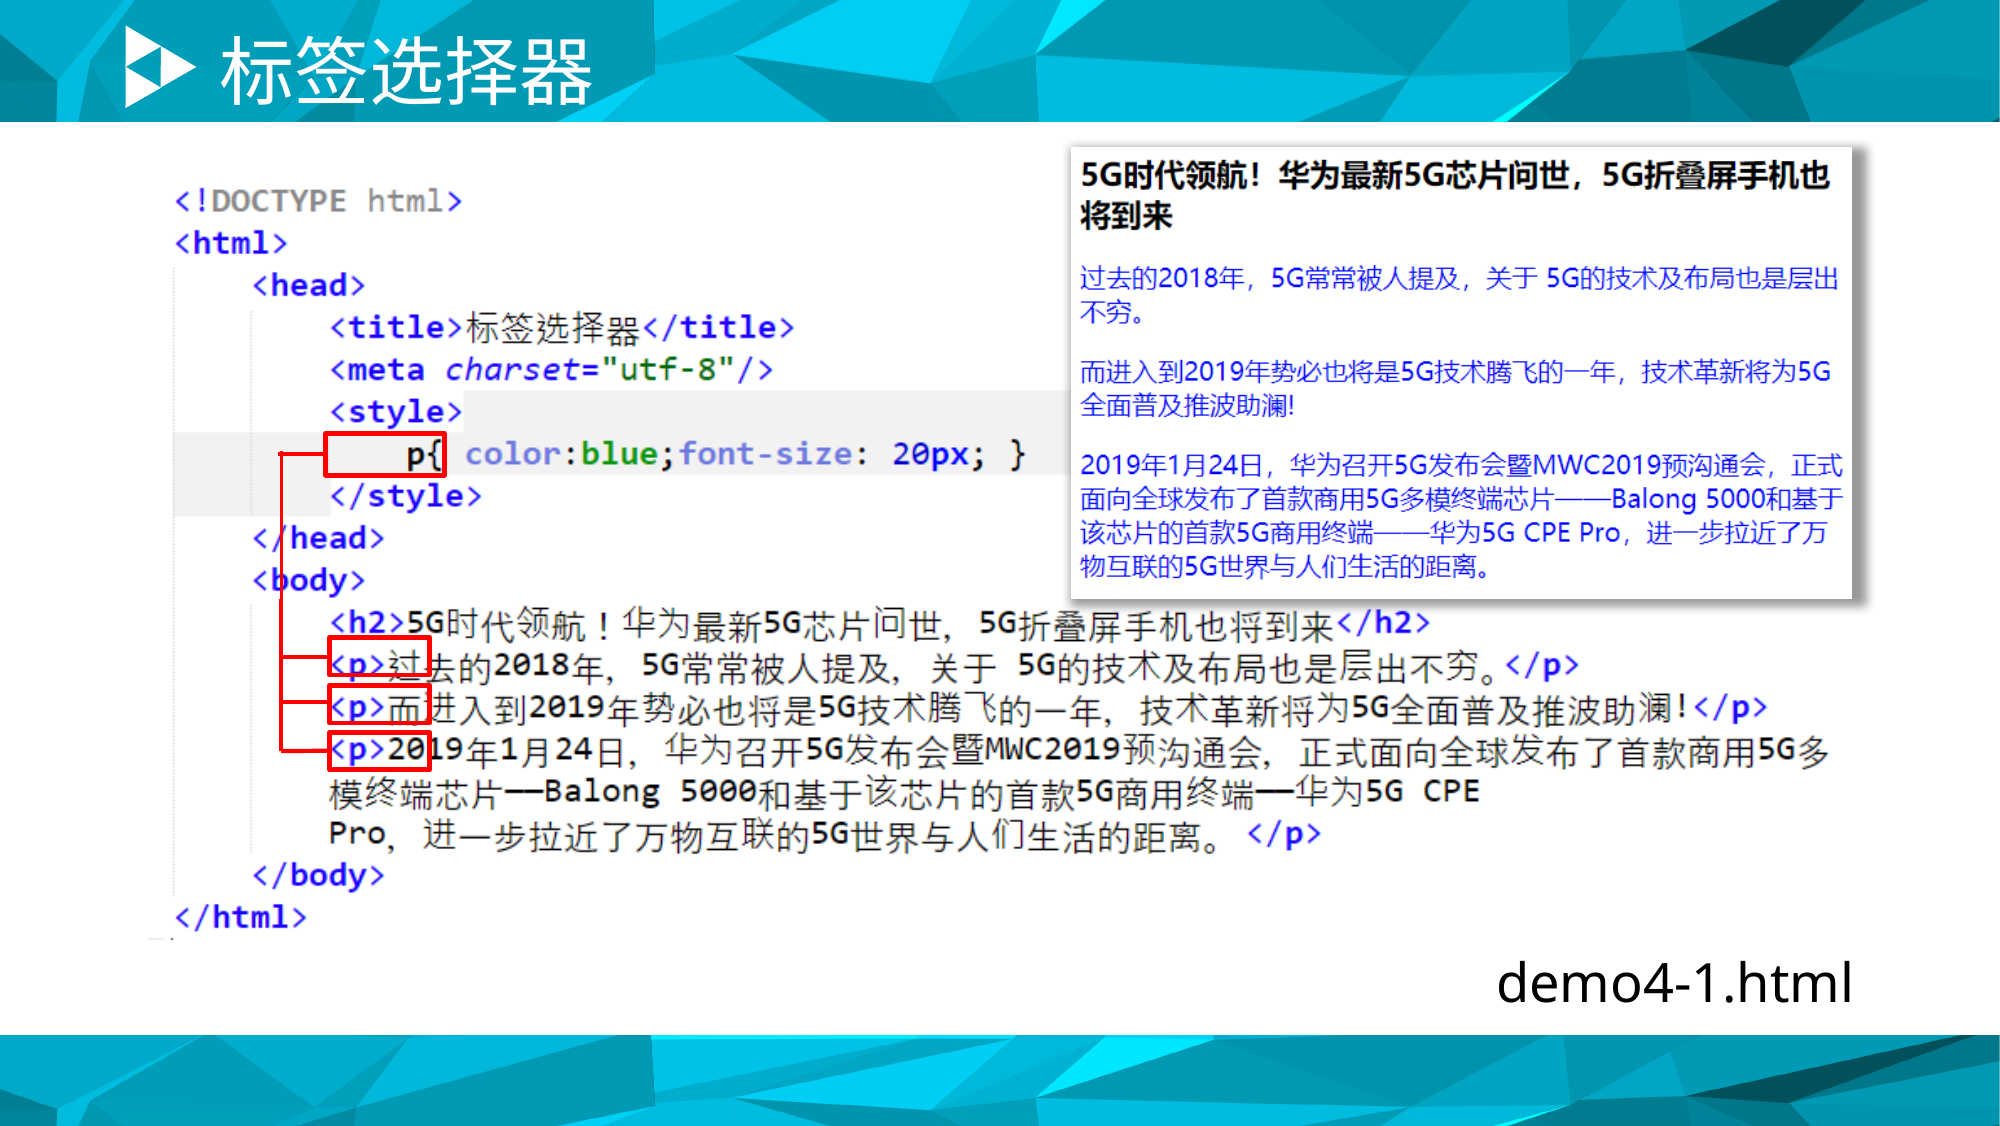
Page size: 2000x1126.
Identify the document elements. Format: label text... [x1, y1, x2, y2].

title 标签选择器 [201, 24, 1927, 127]
picture [0, 1035, 2000, 1126]
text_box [325, 433, 445, 675]
text_box demo4-1.html [1478, 939, 1874, 1023]
picture [147, 147, 1853, 940]
picture [0, 0, 2000, 122]
